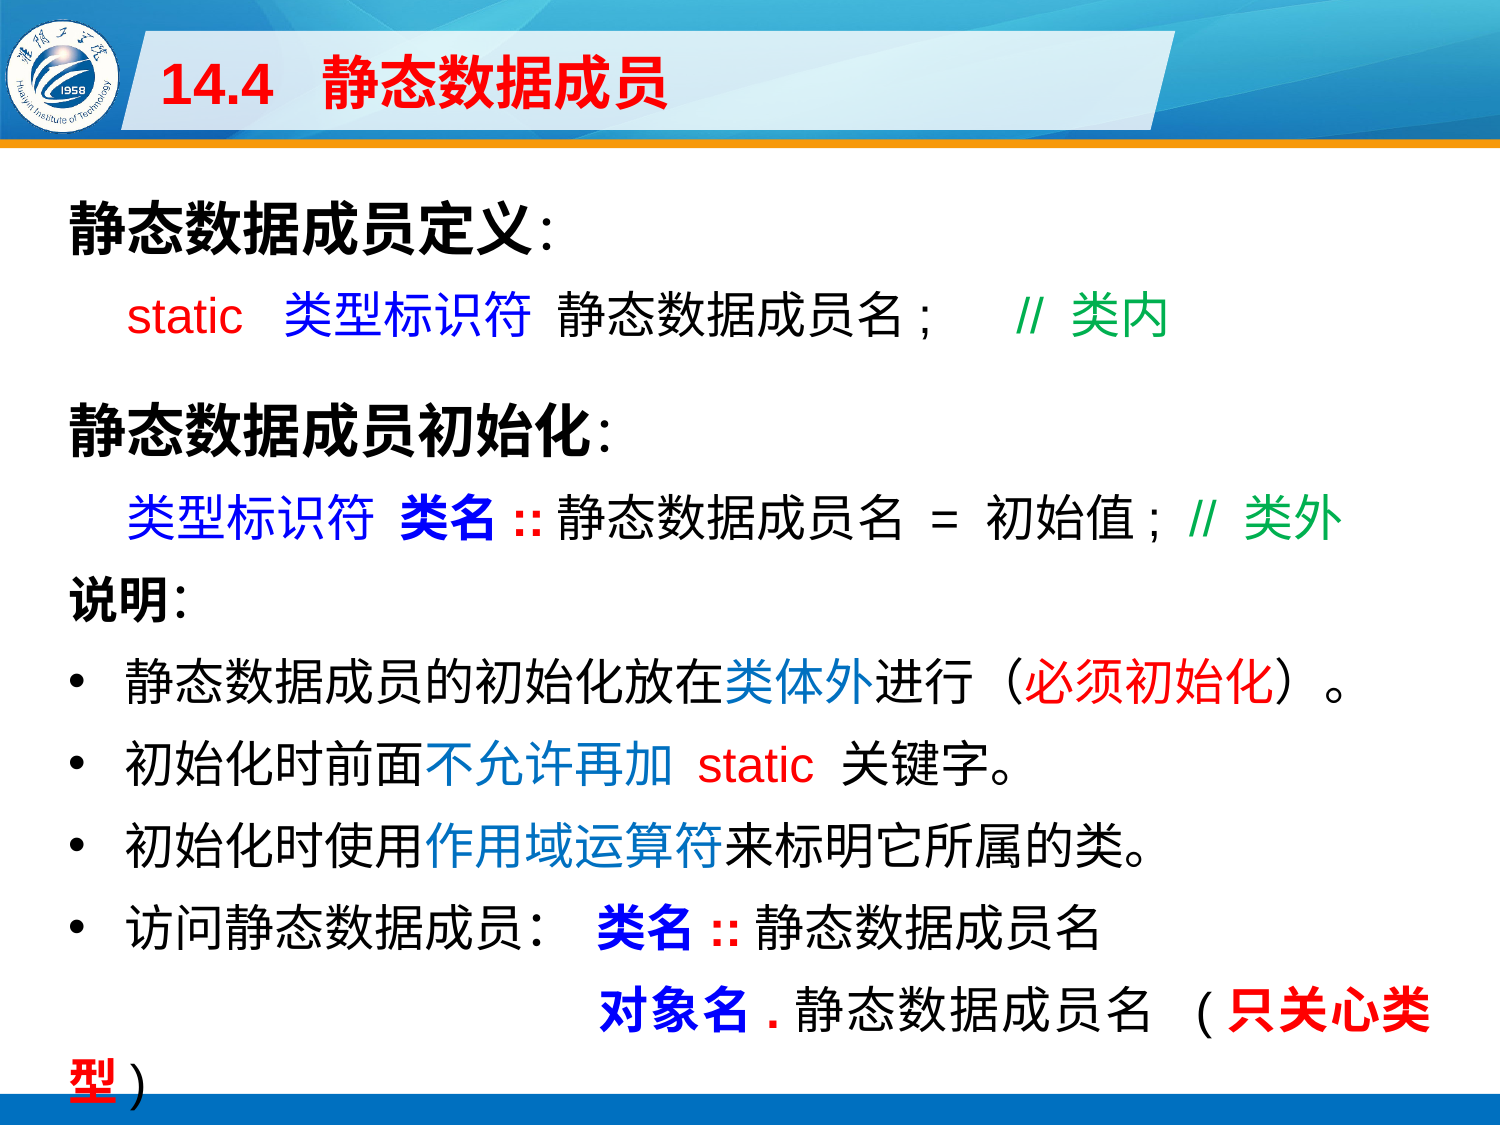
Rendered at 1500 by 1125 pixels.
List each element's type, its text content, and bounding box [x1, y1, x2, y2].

picture [0, 0, 1500, 139]
title 14.4 静态数据成员 [145, 39, 1176, 123]
list 静态数据成员定义： static 类型标识符 静态数据成员名; // 类内 静态数据成员初始化： 类型标识符 类名::静态数据成员名 = 初始值; // 类外 说明： 静态数据成员的初始化放在类体外进行（必须初始化）。 初始化时前面不允许再加 static 关键字。 初始化时使用作用域运算符来标明它所属的类。 访问静态数据成员： 类名::静态数据成员名 对象名.静态数据成员名 (只关心类型) [53, 170, 1447, 1069]
